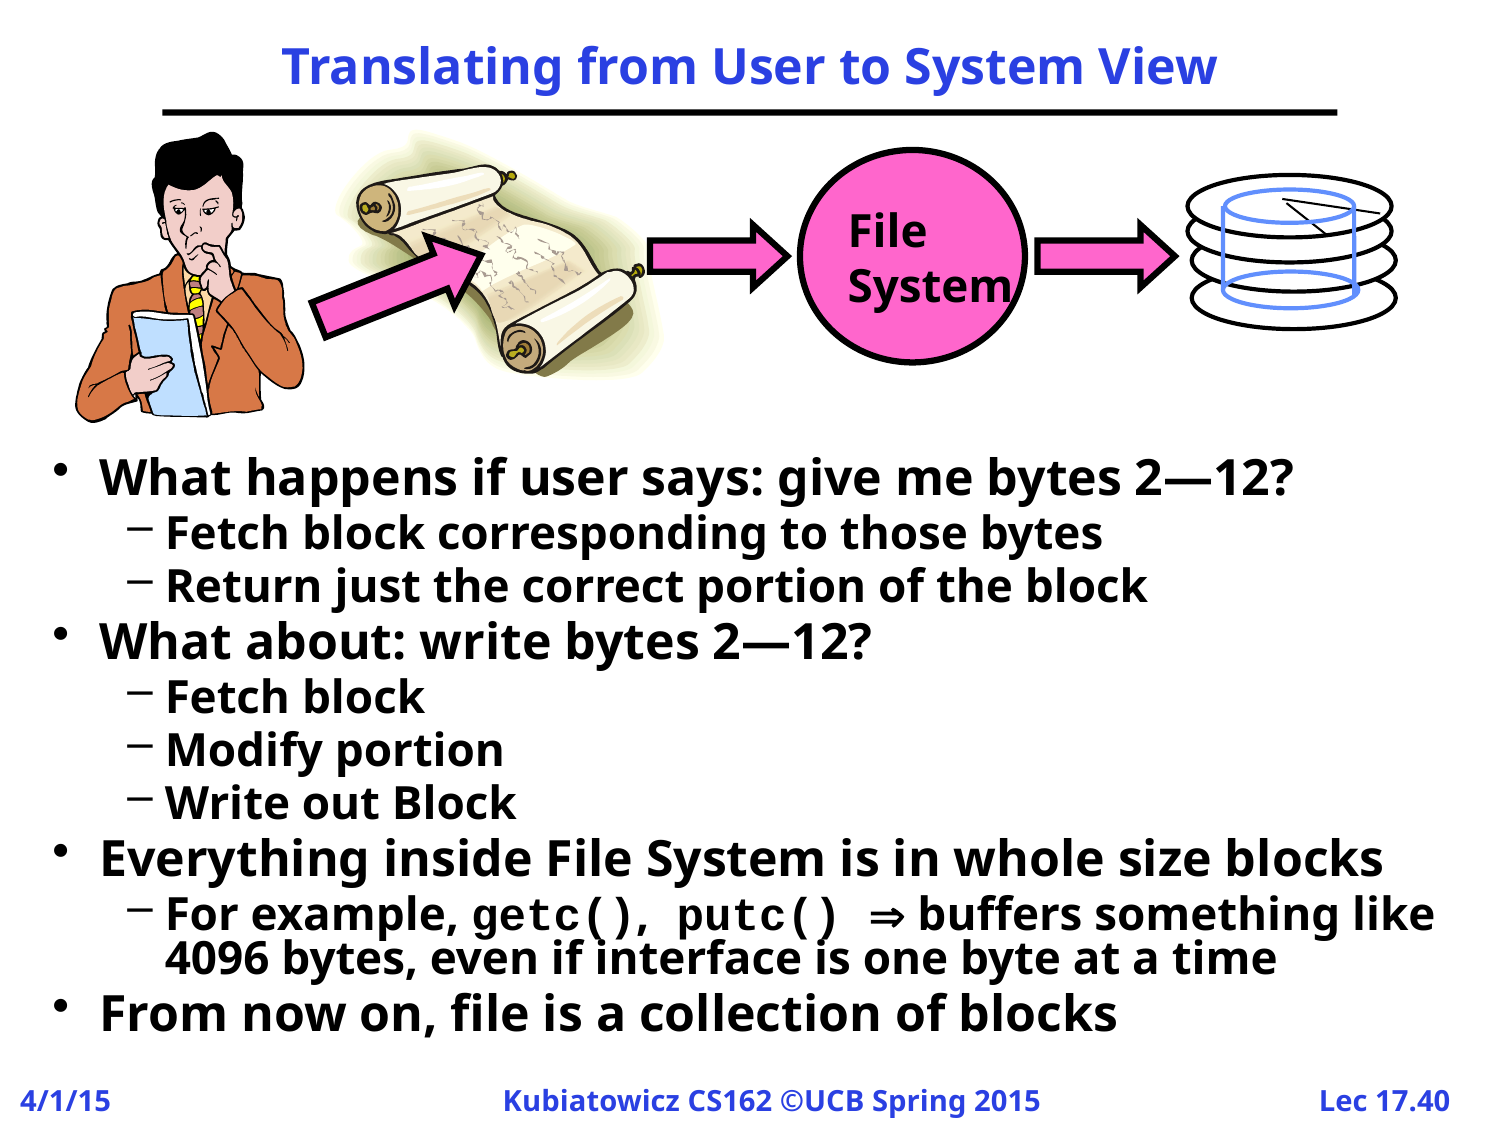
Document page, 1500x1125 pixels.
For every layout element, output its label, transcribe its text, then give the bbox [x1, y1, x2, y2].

text_box [685, 224, 788, 288]
list What happens if user says: give me bytes 2—12? Fetch block corresponding to those bytes Return just the correct portion of the block What about: write bytes 2—12? Fetch block Modify portion Write out Block Everything inside File System is in whole size blocks For example, getc(), putc()  buffers something like 4096 bytes, even if interface is one byte at a time From now on, file is a collection of blocks [37, 450, 1463, 1100]
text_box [1187, 174, 1396, 330]
picture [324, 162, 681, 366]
picture [74, 124, 311, 426]
text_box [1037, 224, 1175, 288]
title Translating from User to System View [162, 24, 1338, 113]
text_box File System [799, 149, 1025, 363]
